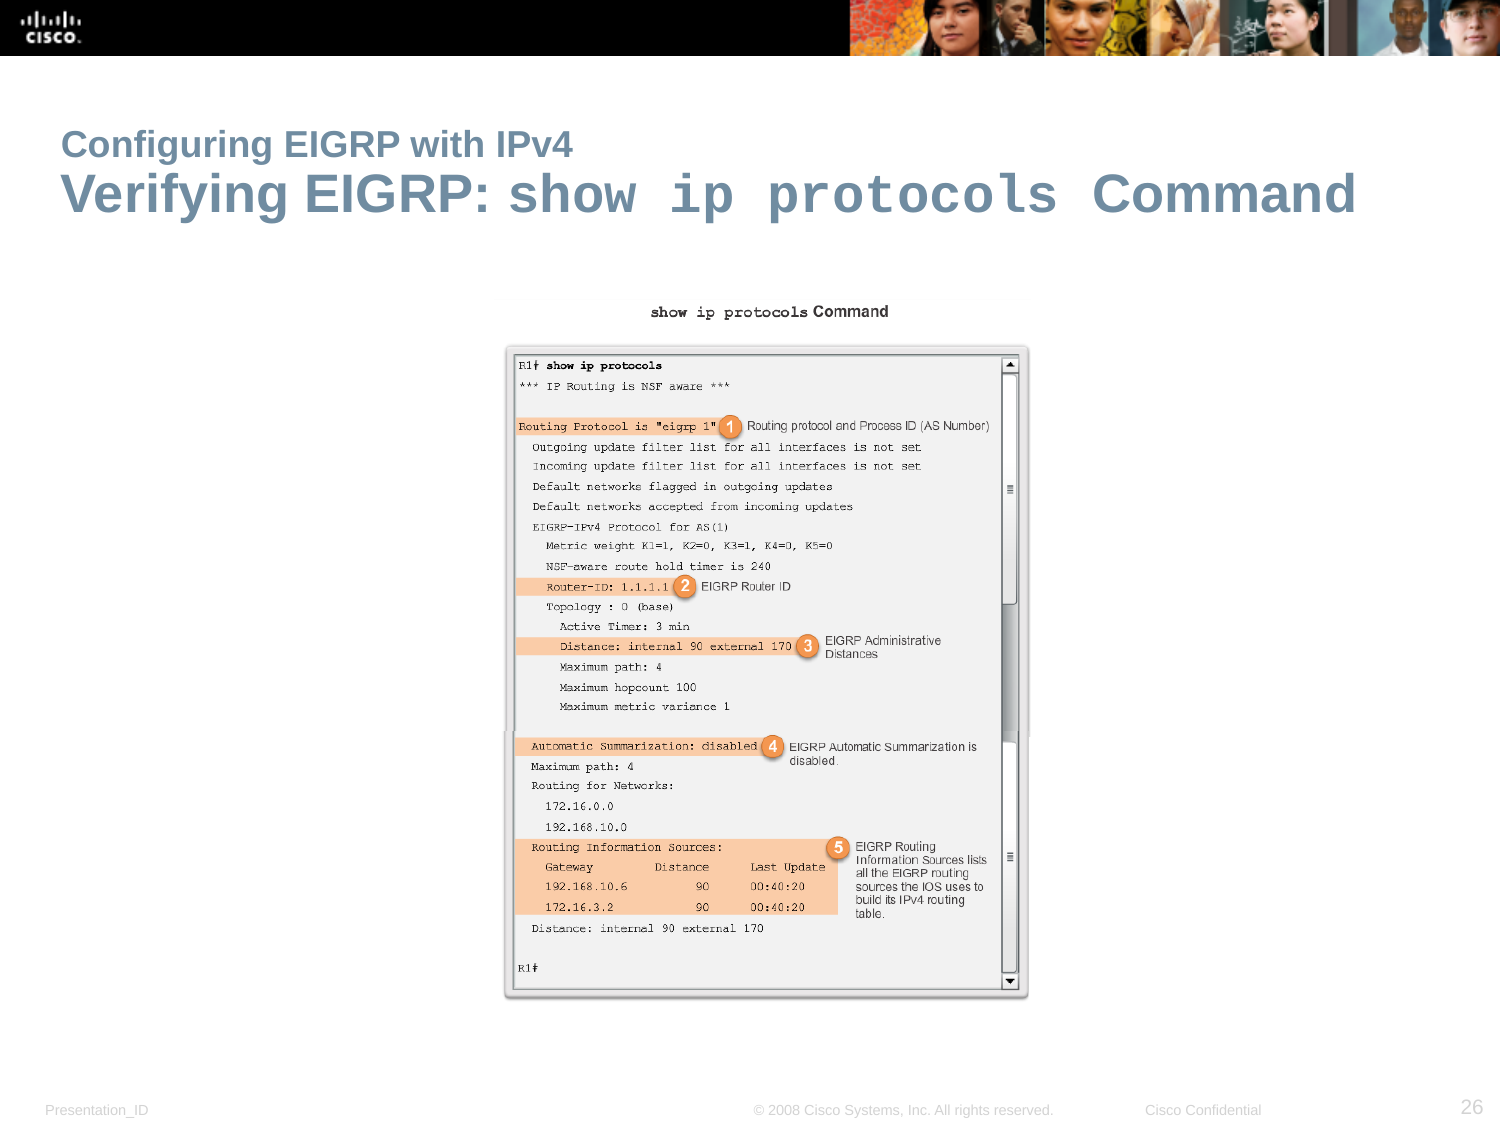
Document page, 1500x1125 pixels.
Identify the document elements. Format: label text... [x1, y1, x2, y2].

title Configuring EIGRP with IPv4 Verifying EIGRP: show ip protocols Command [47, 85, 1429, 232]
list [275, 298, 1249, 737]
picture [0, 0, 1500, 56]
picture [492, 731, 1030, 1003]
